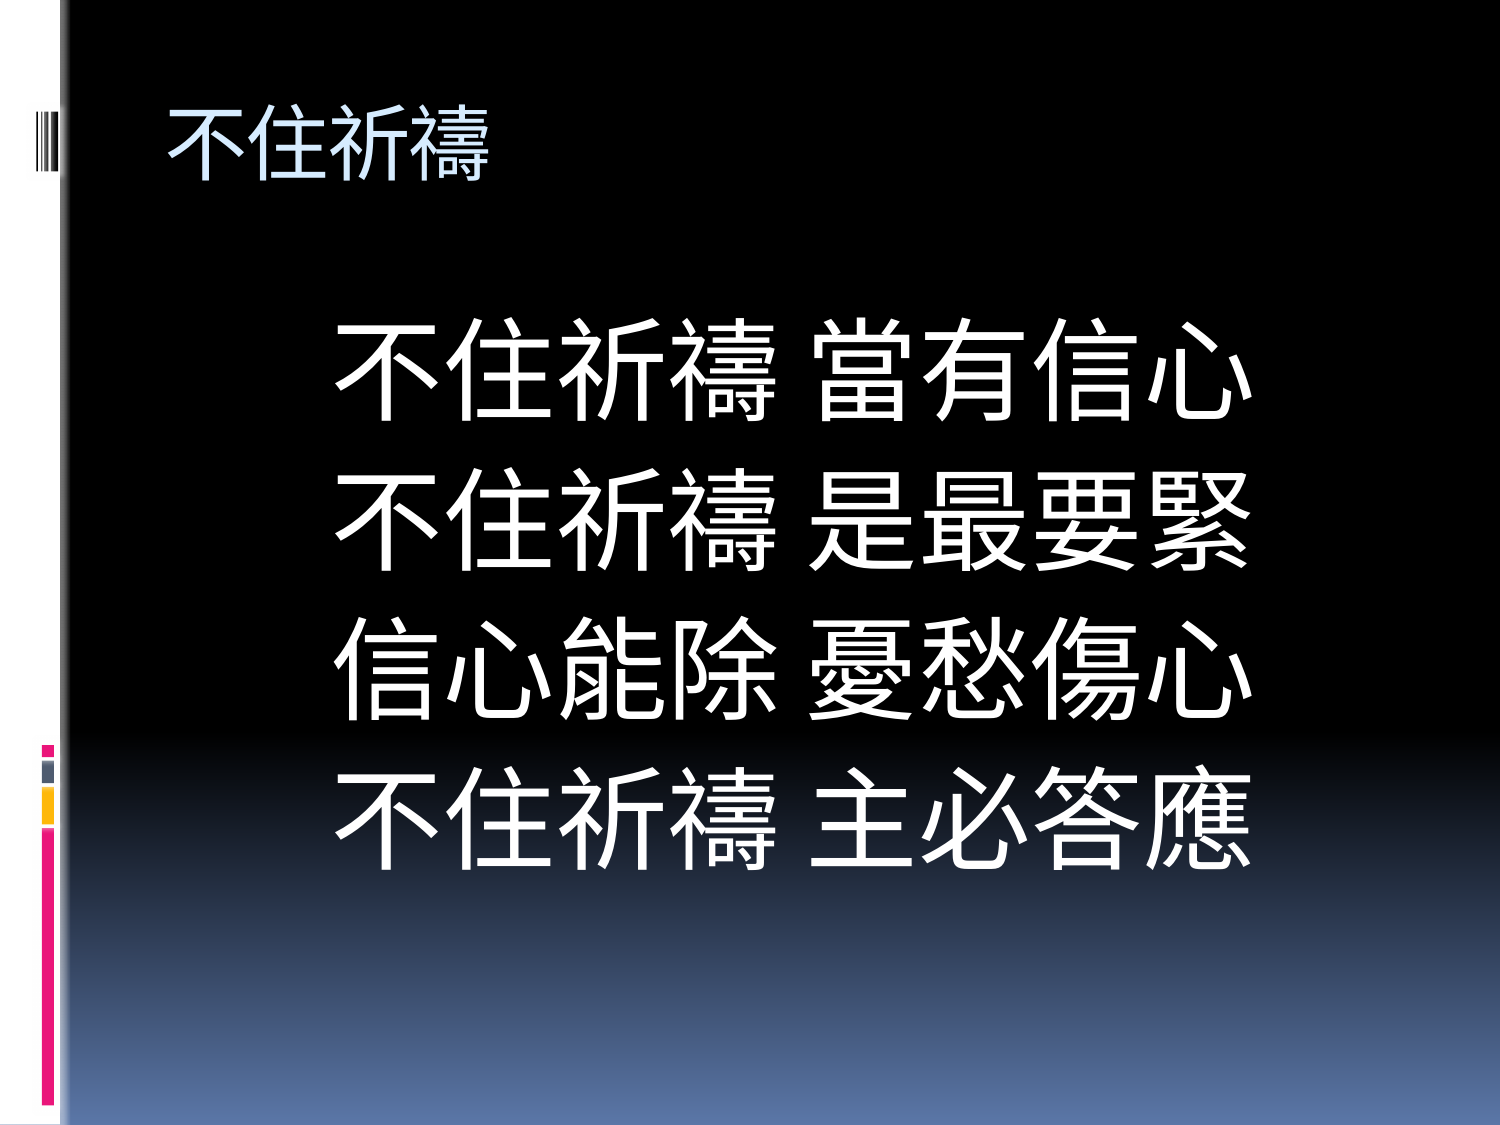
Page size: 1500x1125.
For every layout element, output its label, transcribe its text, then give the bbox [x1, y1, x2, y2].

list 不住祈禱 當有信心 不住祈禱 是最要緊 信心能除 憂愁傷心 不住祈禱 主必答應 [150, 292, 1425, 1043]
title 不住祈禱 [150, 83, 1425, 234]
